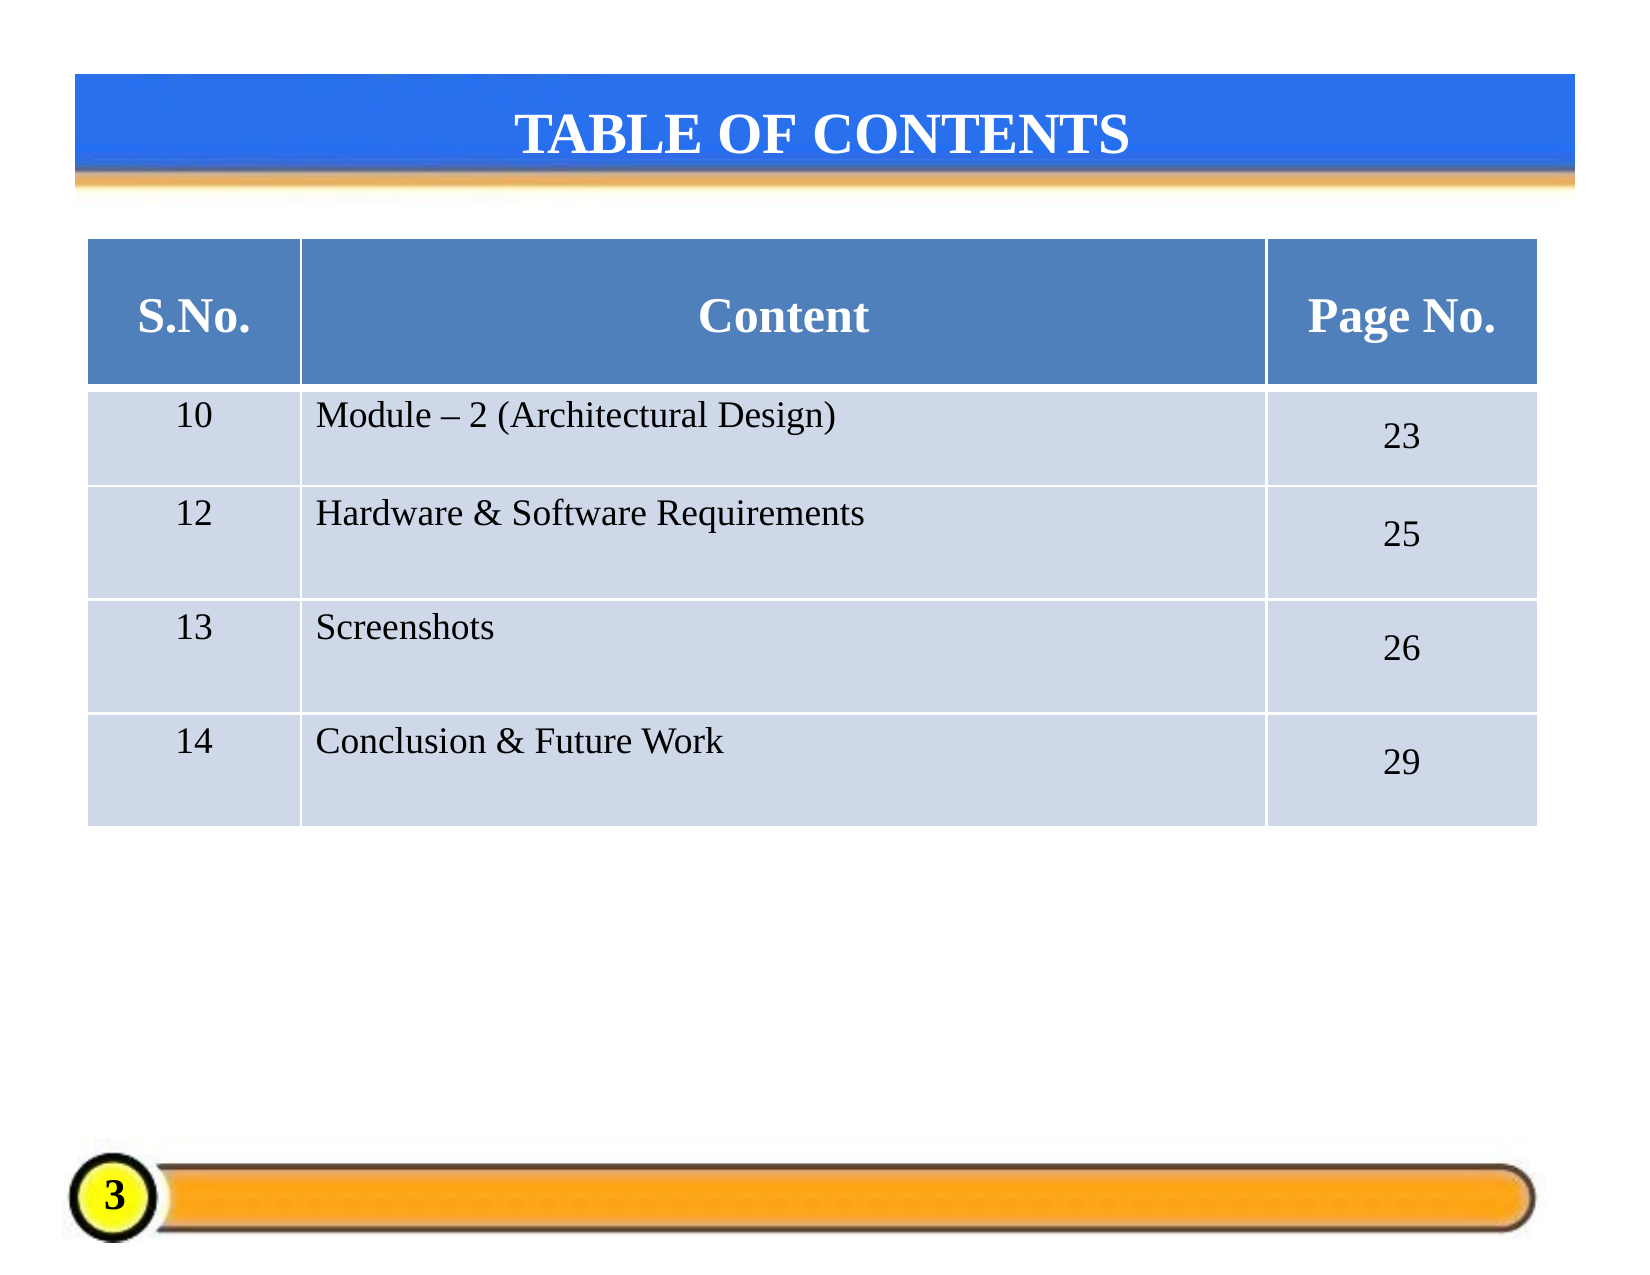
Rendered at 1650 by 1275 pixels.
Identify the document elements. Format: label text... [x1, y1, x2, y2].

table_cell Conclusion & Future Work [302, 715, 1265, 826]
table_cell Screenshots [302, 601, 1265, 712]
table_header Page No. [1268, 239, 1537, 384]
picture [75, 74, 1575, 207]
table_cell 14 [88, 715, 300, 826]
picture [62, 1137, 1547, 1243]
table_cell 10 [88, 392, 300, 485]
table_cell 12 [88, 487, 300, 598]
table_cell 13 [88, 601, 300, 712]
table_cell 23 [1268, 392, 1537, 485]
table_cell 26 [1268, 601, 1537, 712]
table_cell Module – 2 (Architectural Design) [302, 392, 1265, 485]
title TABLE OF CONTENTS [512, 92, 1138, 236]
table_cell Hardware & Software Requirements [302, 487, 1265, 598]
table_header S.No. [88, 239, 300, 384]
table_cell 29 [1268, 715, 1537, 826]
table_header Content [302, 239, 1265, 384]
table_cell 25 [1268, 487, 1537, 598]
